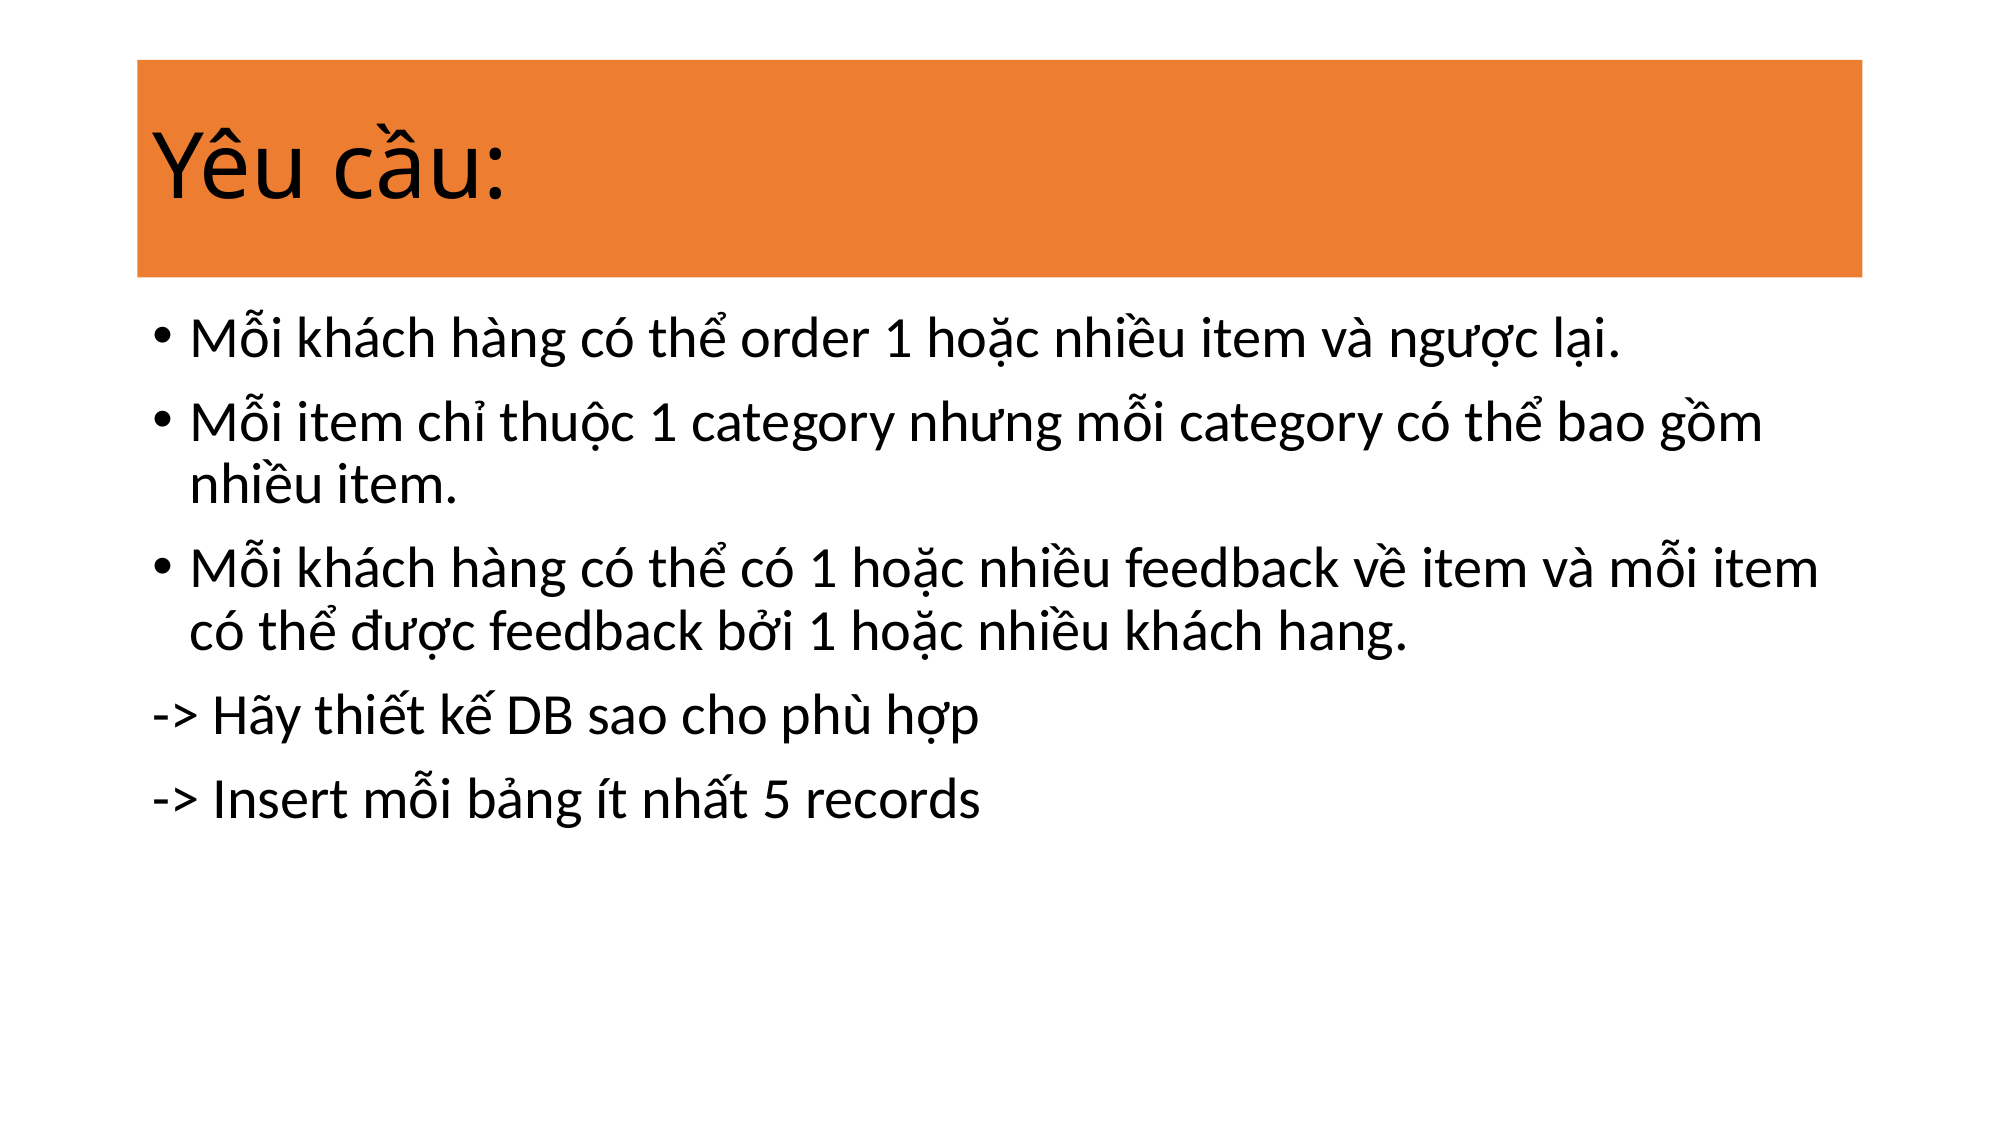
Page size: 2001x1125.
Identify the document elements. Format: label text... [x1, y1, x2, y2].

list Mỗi khách hàng có thể order 1 hoặc nhiều item và ngược lại. Mỗi item chỉ thuộc 1 category nhưng mỗi category có thể bao gồm nhiều item. Mỗi khách hàng có thể có 1 hoặc nhiều feedback về item và mỗi item có thể được feedback bởi 1 hoặc nhiều khách hang. -> Hãy thiết kế DB sao cho phù hợp -> Insert mỗi bảng ít nhất 5 records [137, 299, 1863, 1014]
title Yêu cầu: [137, 59, 1863, 278]
